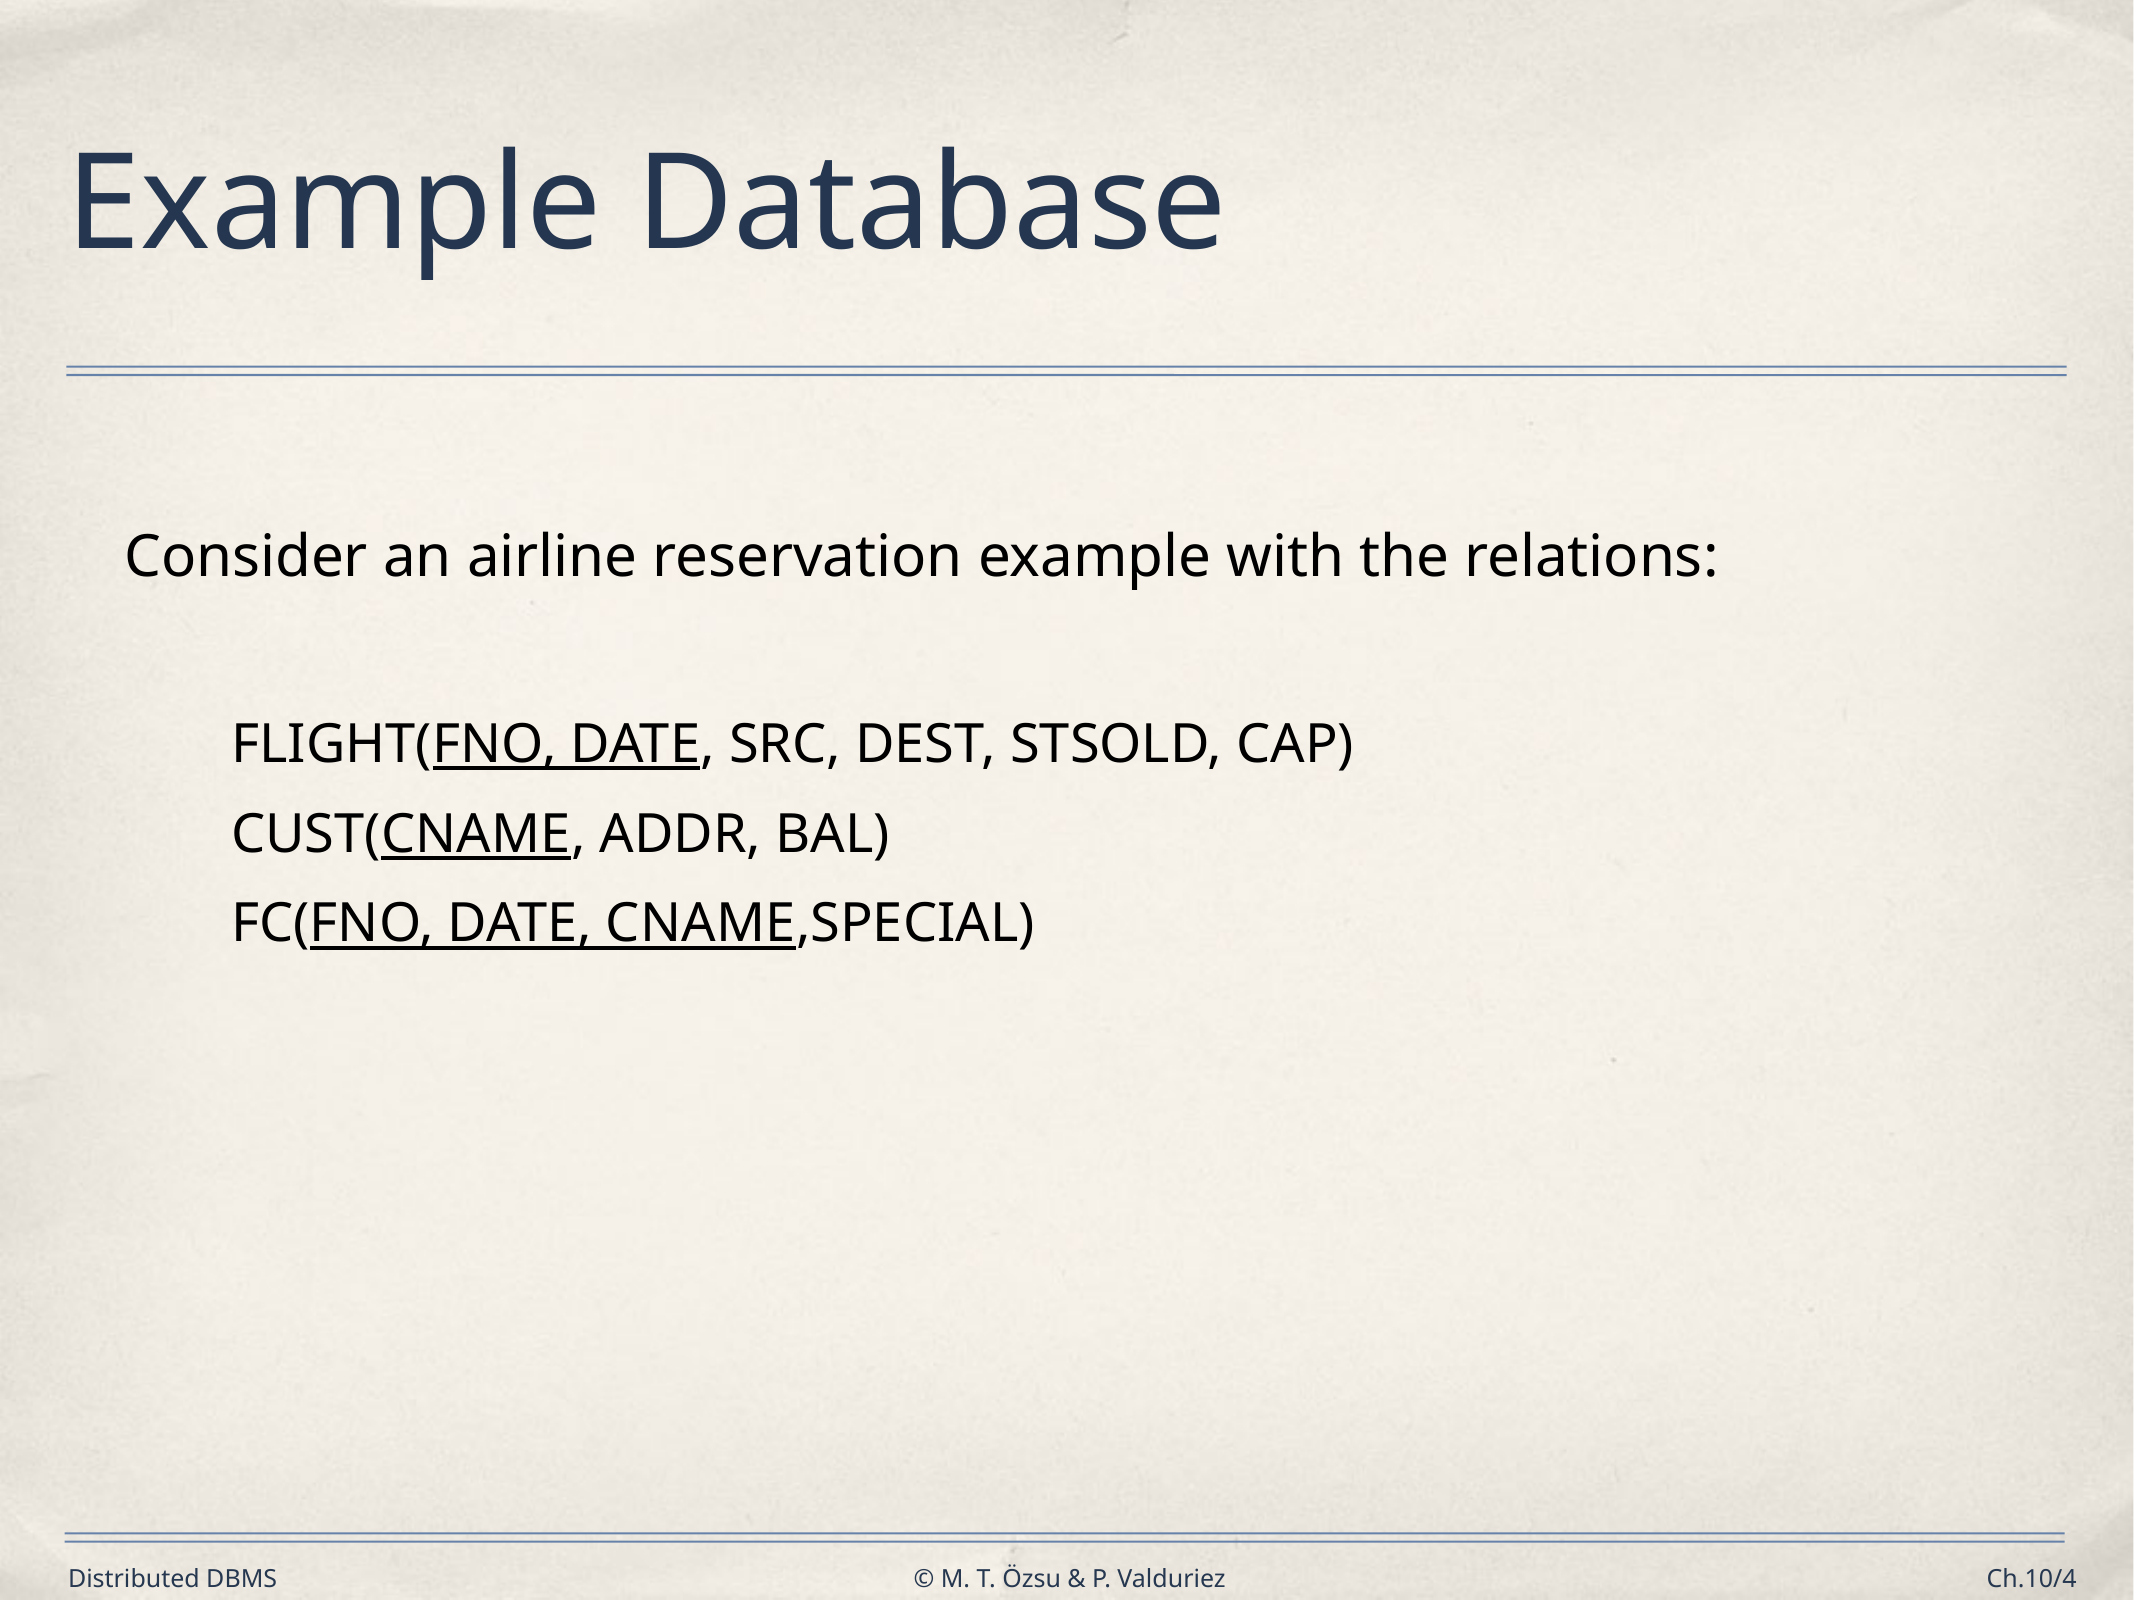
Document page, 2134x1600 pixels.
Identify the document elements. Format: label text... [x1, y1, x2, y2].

title Example Database [58, 72, 2075, 338]
list Consider an airline reservation example with the relations: FLIGHT(FNO, DATE, SRC, DEST, STSOLD, CAP) CUST(CNAME, ADDR, BAL) FC(FNO, DATE, CNAME,SPECIAL) [116, 509, 1788, 1094]
picture [0, 0, 2134, 1600]
